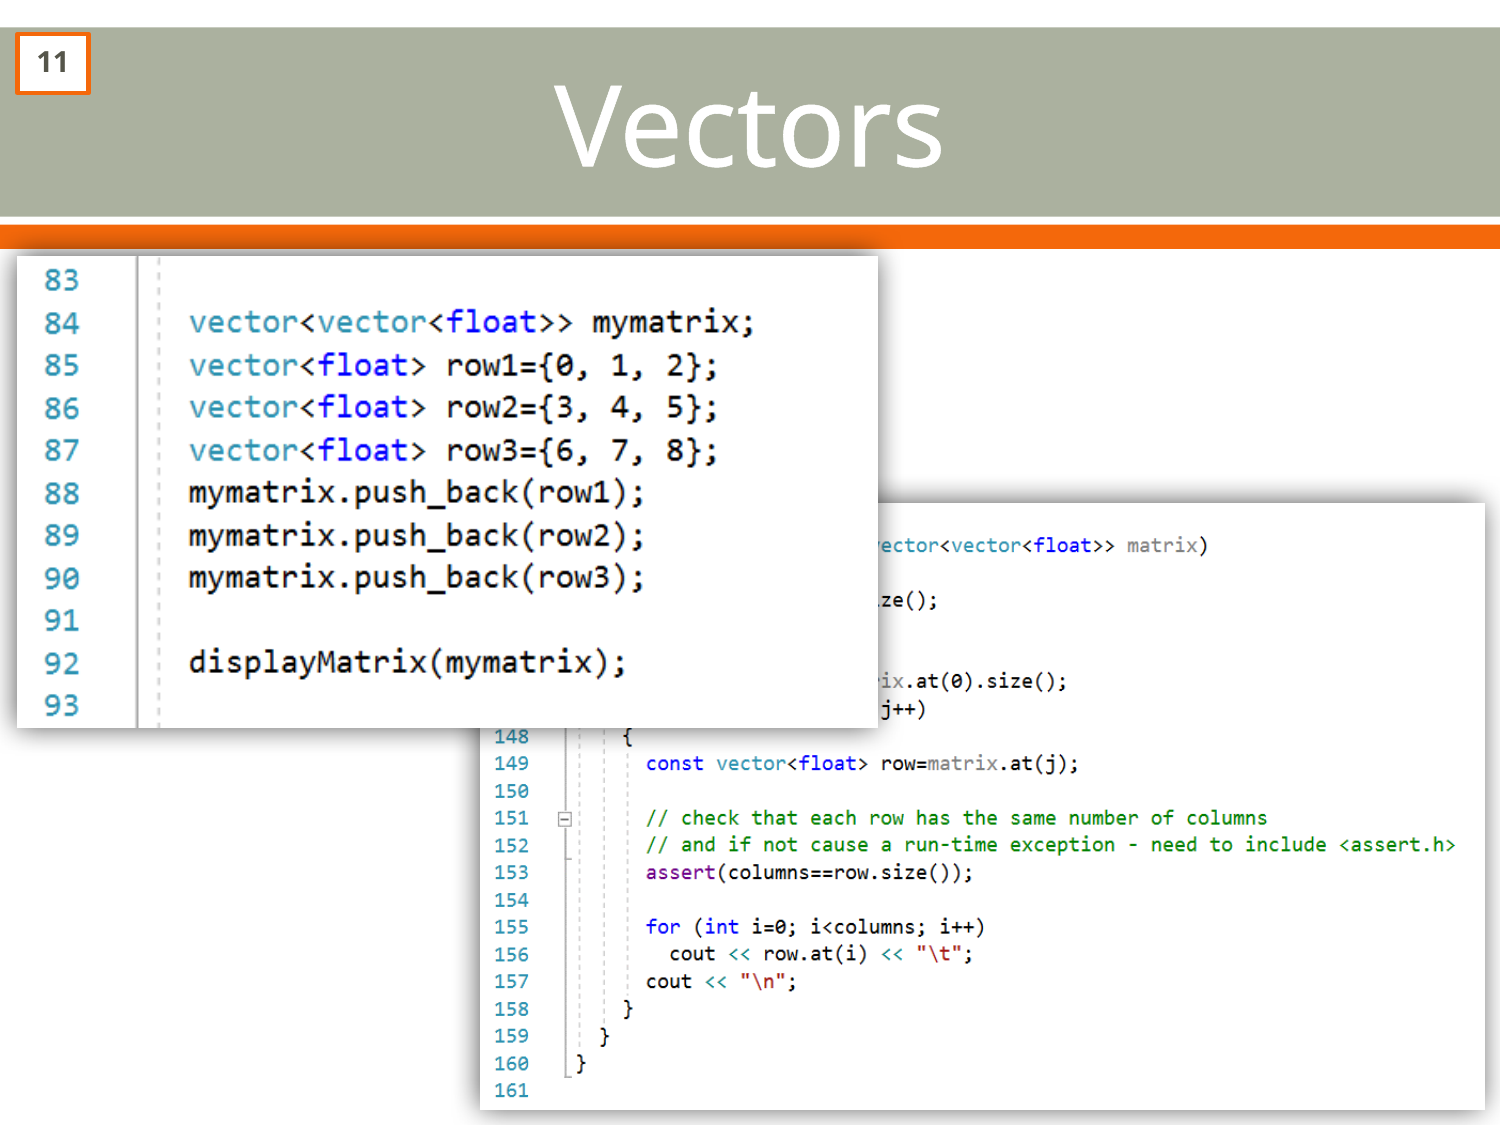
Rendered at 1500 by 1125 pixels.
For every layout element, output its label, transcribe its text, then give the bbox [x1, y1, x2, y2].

title Vectors [75, 29, 1425, 213]
slide_number 11 [15, 32, 91, 95]
picture [17, 255, 1485, 1110]
